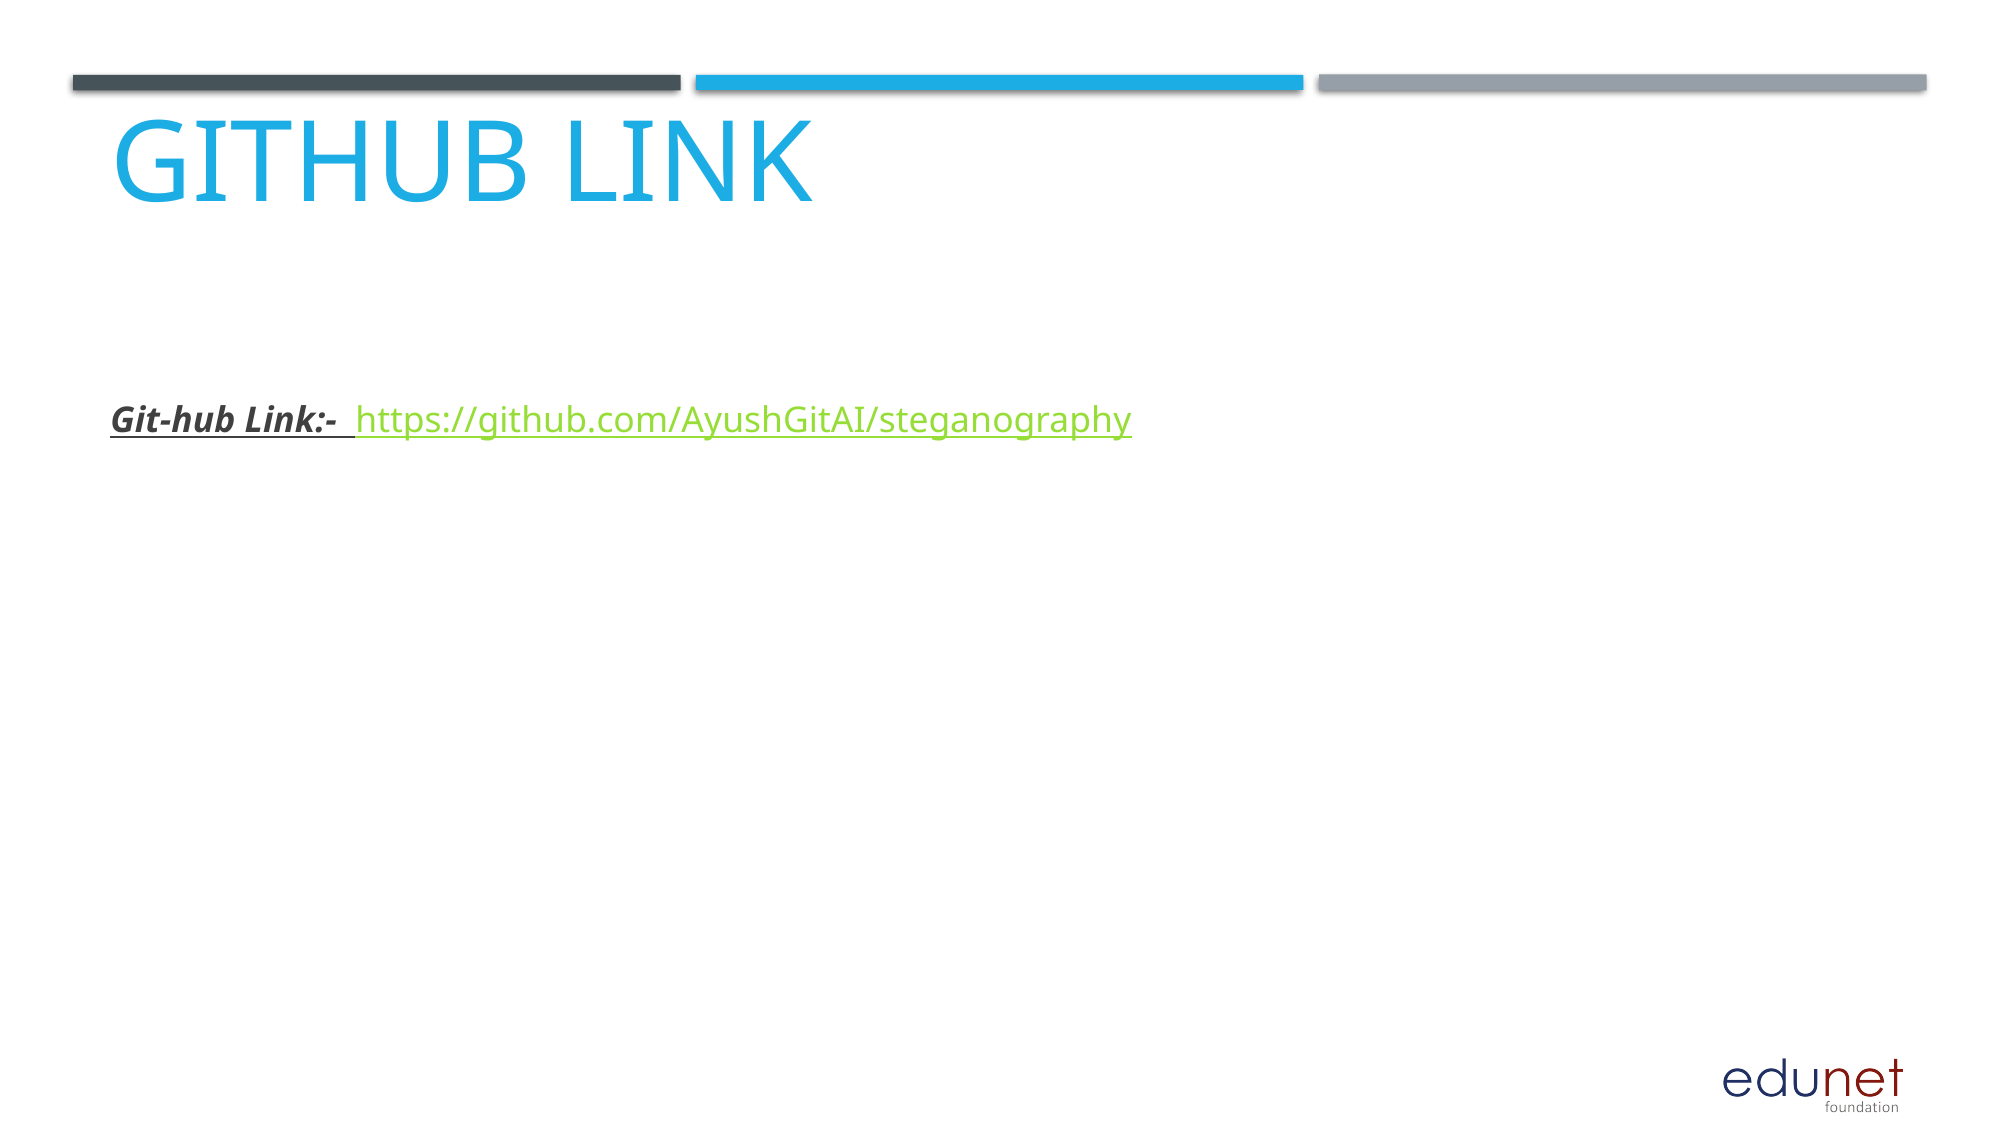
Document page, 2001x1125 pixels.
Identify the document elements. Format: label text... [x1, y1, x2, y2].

picture [1719, 1056, 1905, 1116]
list Git-hub Link:- https://github.com/AyushGitAI/steganography [95, 268, 1905, 1035]
title GitHub Link [95, 144, 1905, 232]
